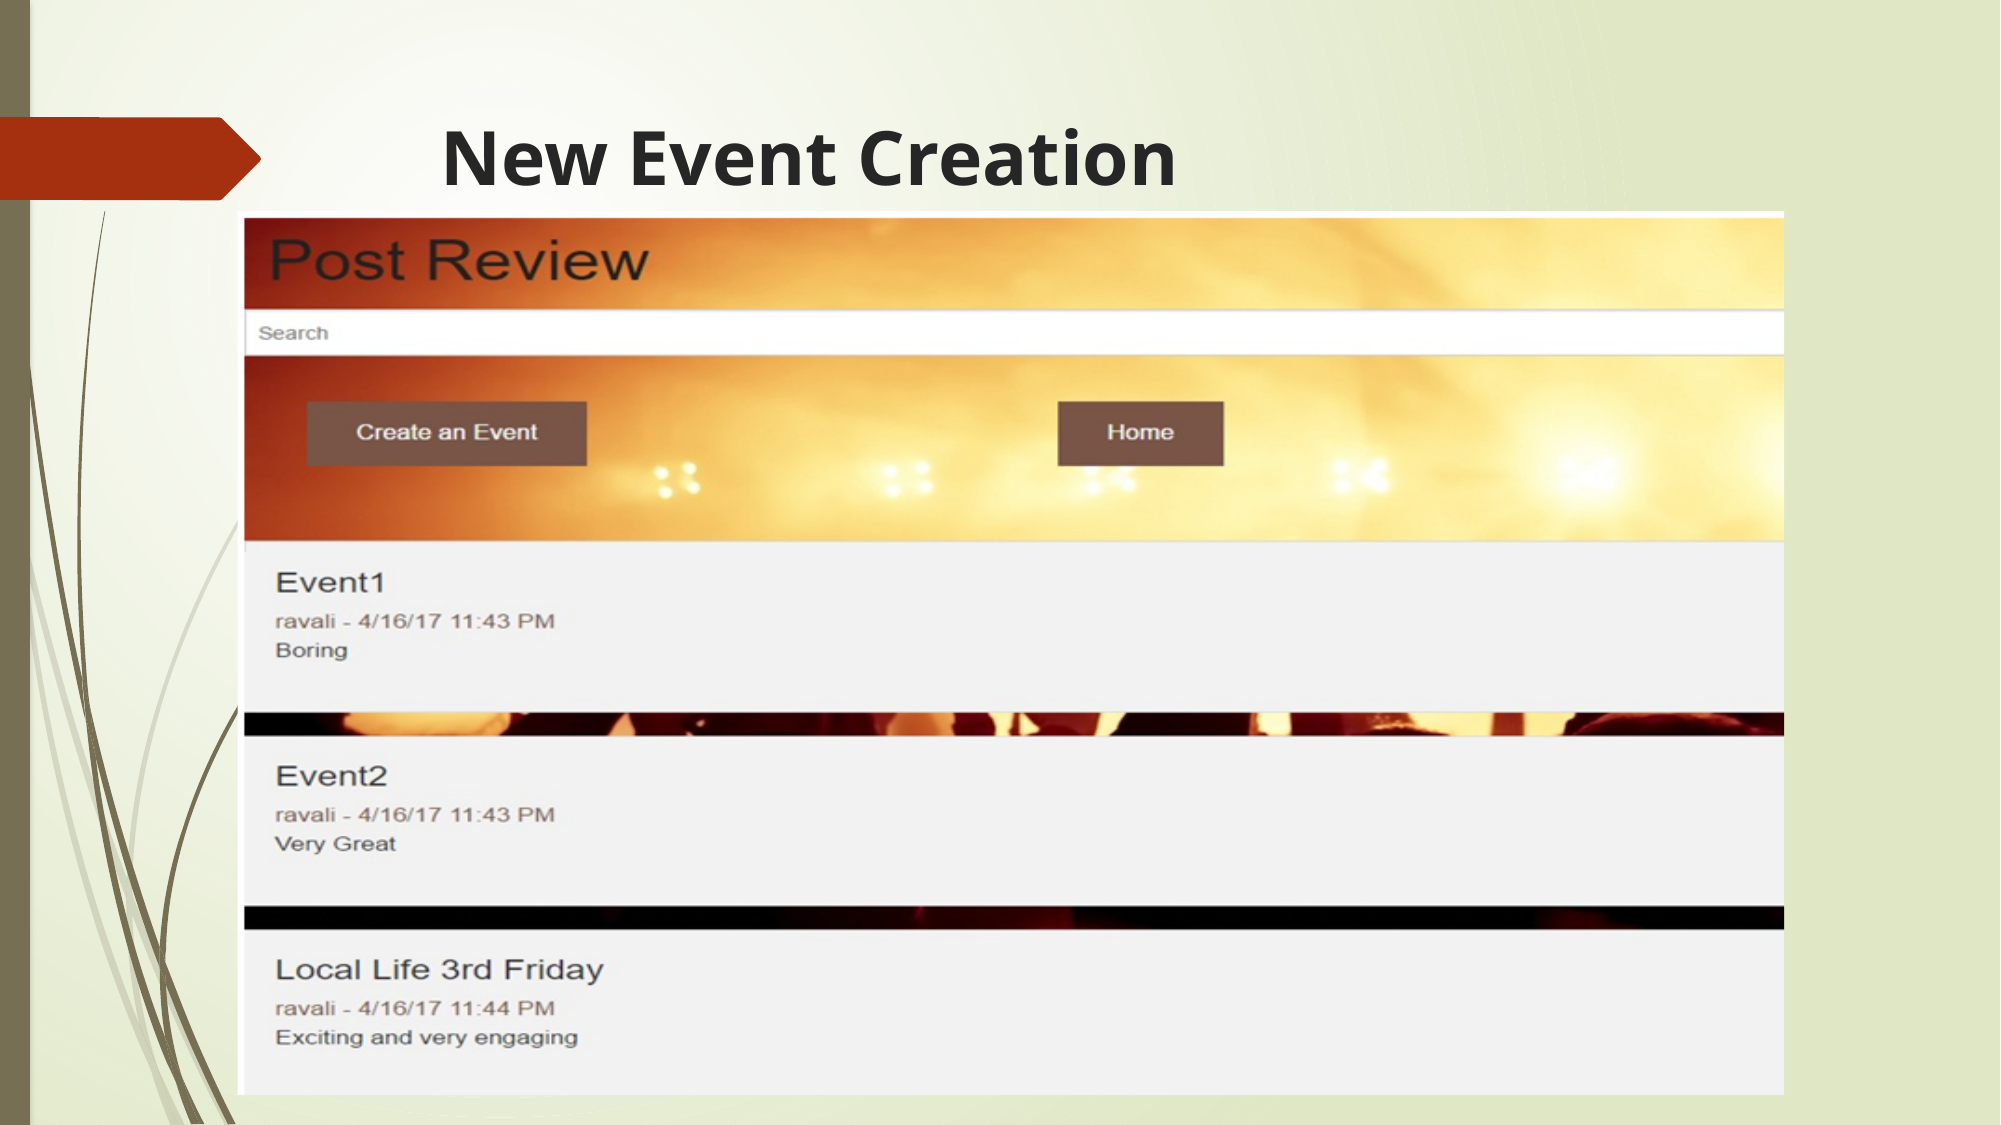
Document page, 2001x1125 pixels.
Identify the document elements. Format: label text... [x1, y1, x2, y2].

picture [237, 211, 1785, 1095]
title New Event Creation [425, 102, 1888, 313]
